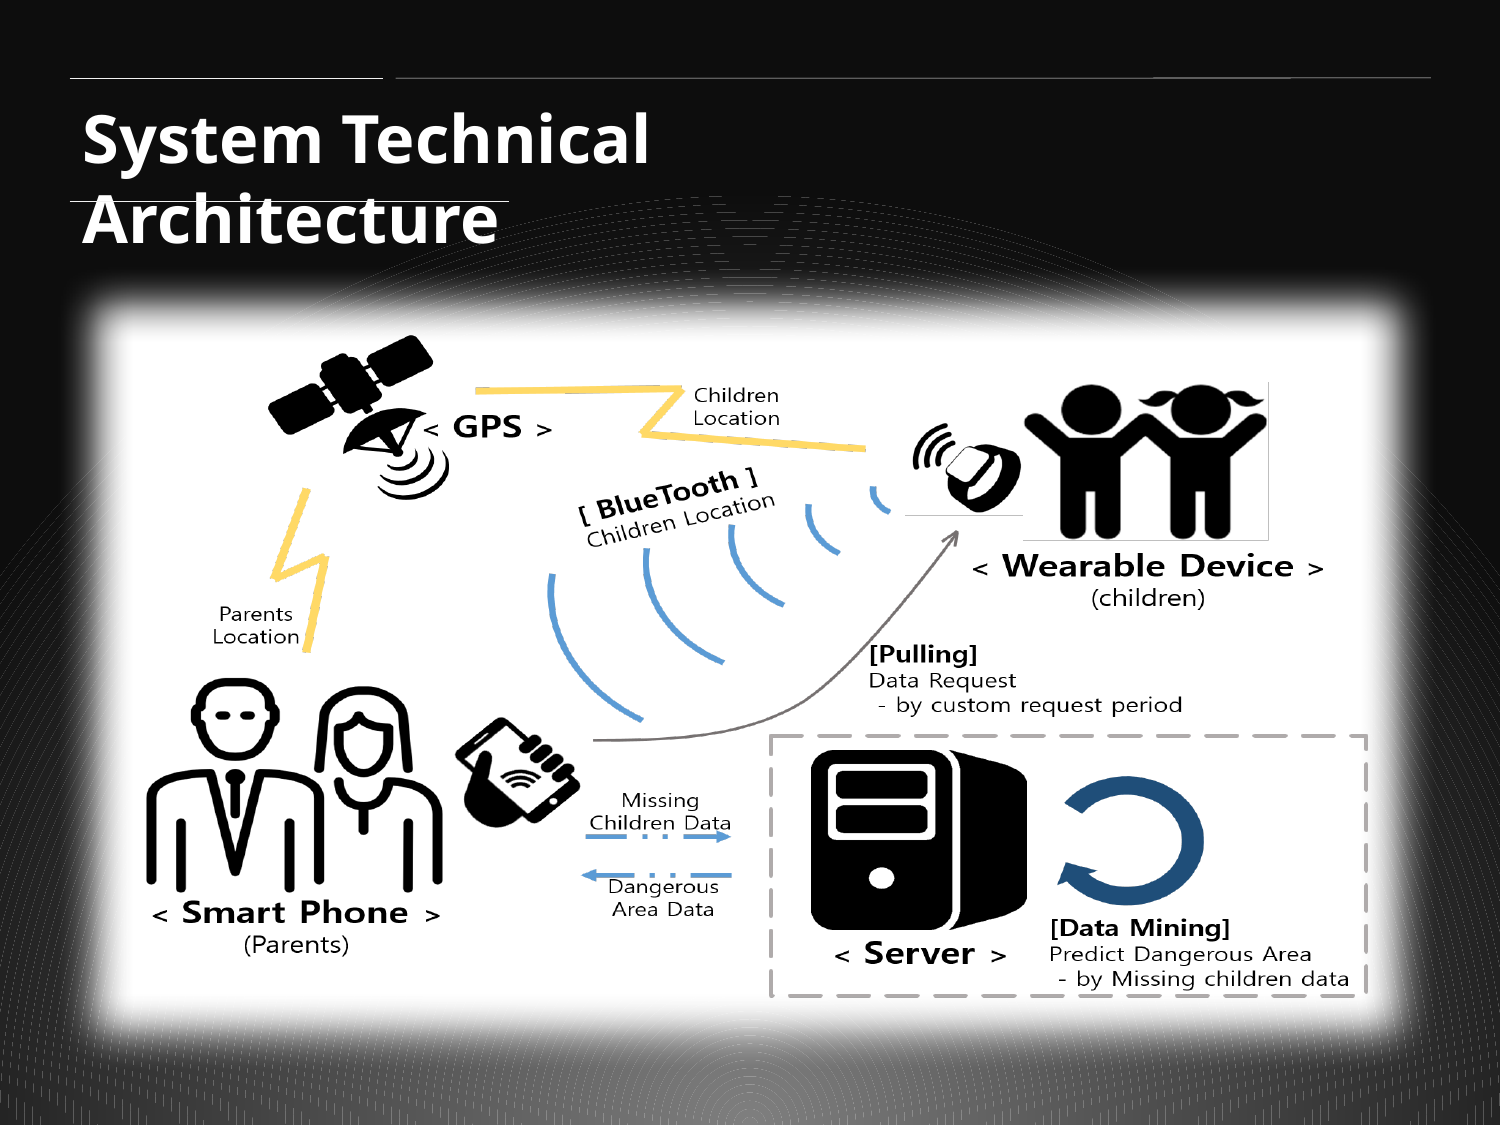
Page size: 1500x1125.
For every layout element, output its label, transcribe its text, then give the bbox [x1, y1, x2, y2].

picture [116, 335, 1376, 1002]
text_box System Technical Architecture [68, 89, 1068, 265]
text_box [112, 282, 1500, 406]
